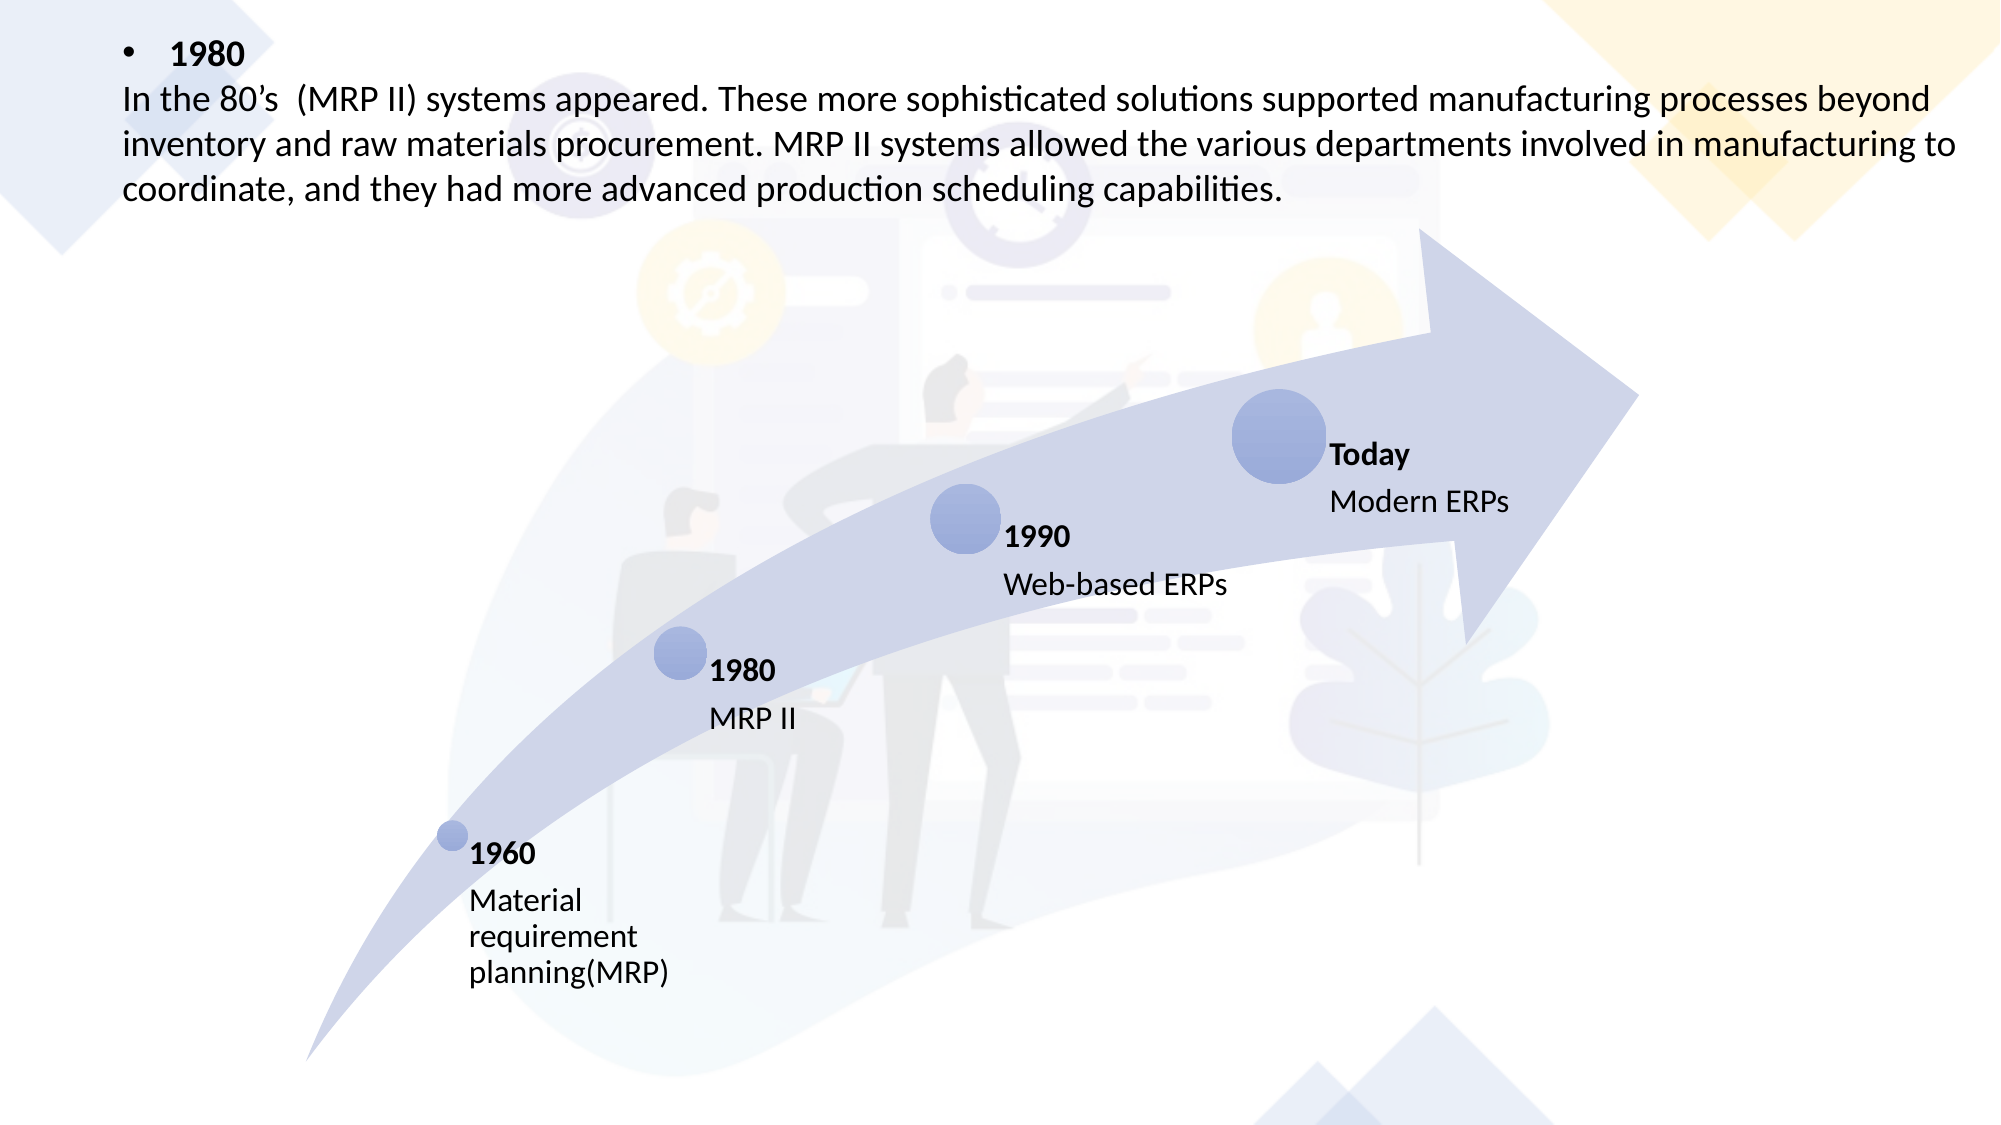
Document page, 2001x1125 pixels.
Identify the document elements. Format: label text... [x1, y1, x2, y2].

text_box 1980 In the 80’s (MRP II) systems appeared. These more sophisticated solutions supported manufacturing processes beyond inventory and raw materials procurement. MRP II systems allowed the various departments involved in manufacturing to coordinate, and they had more advanced production scheduling capabilities. [107, 21, 1984, 262]
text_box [305, 172, 1640, 1062]
